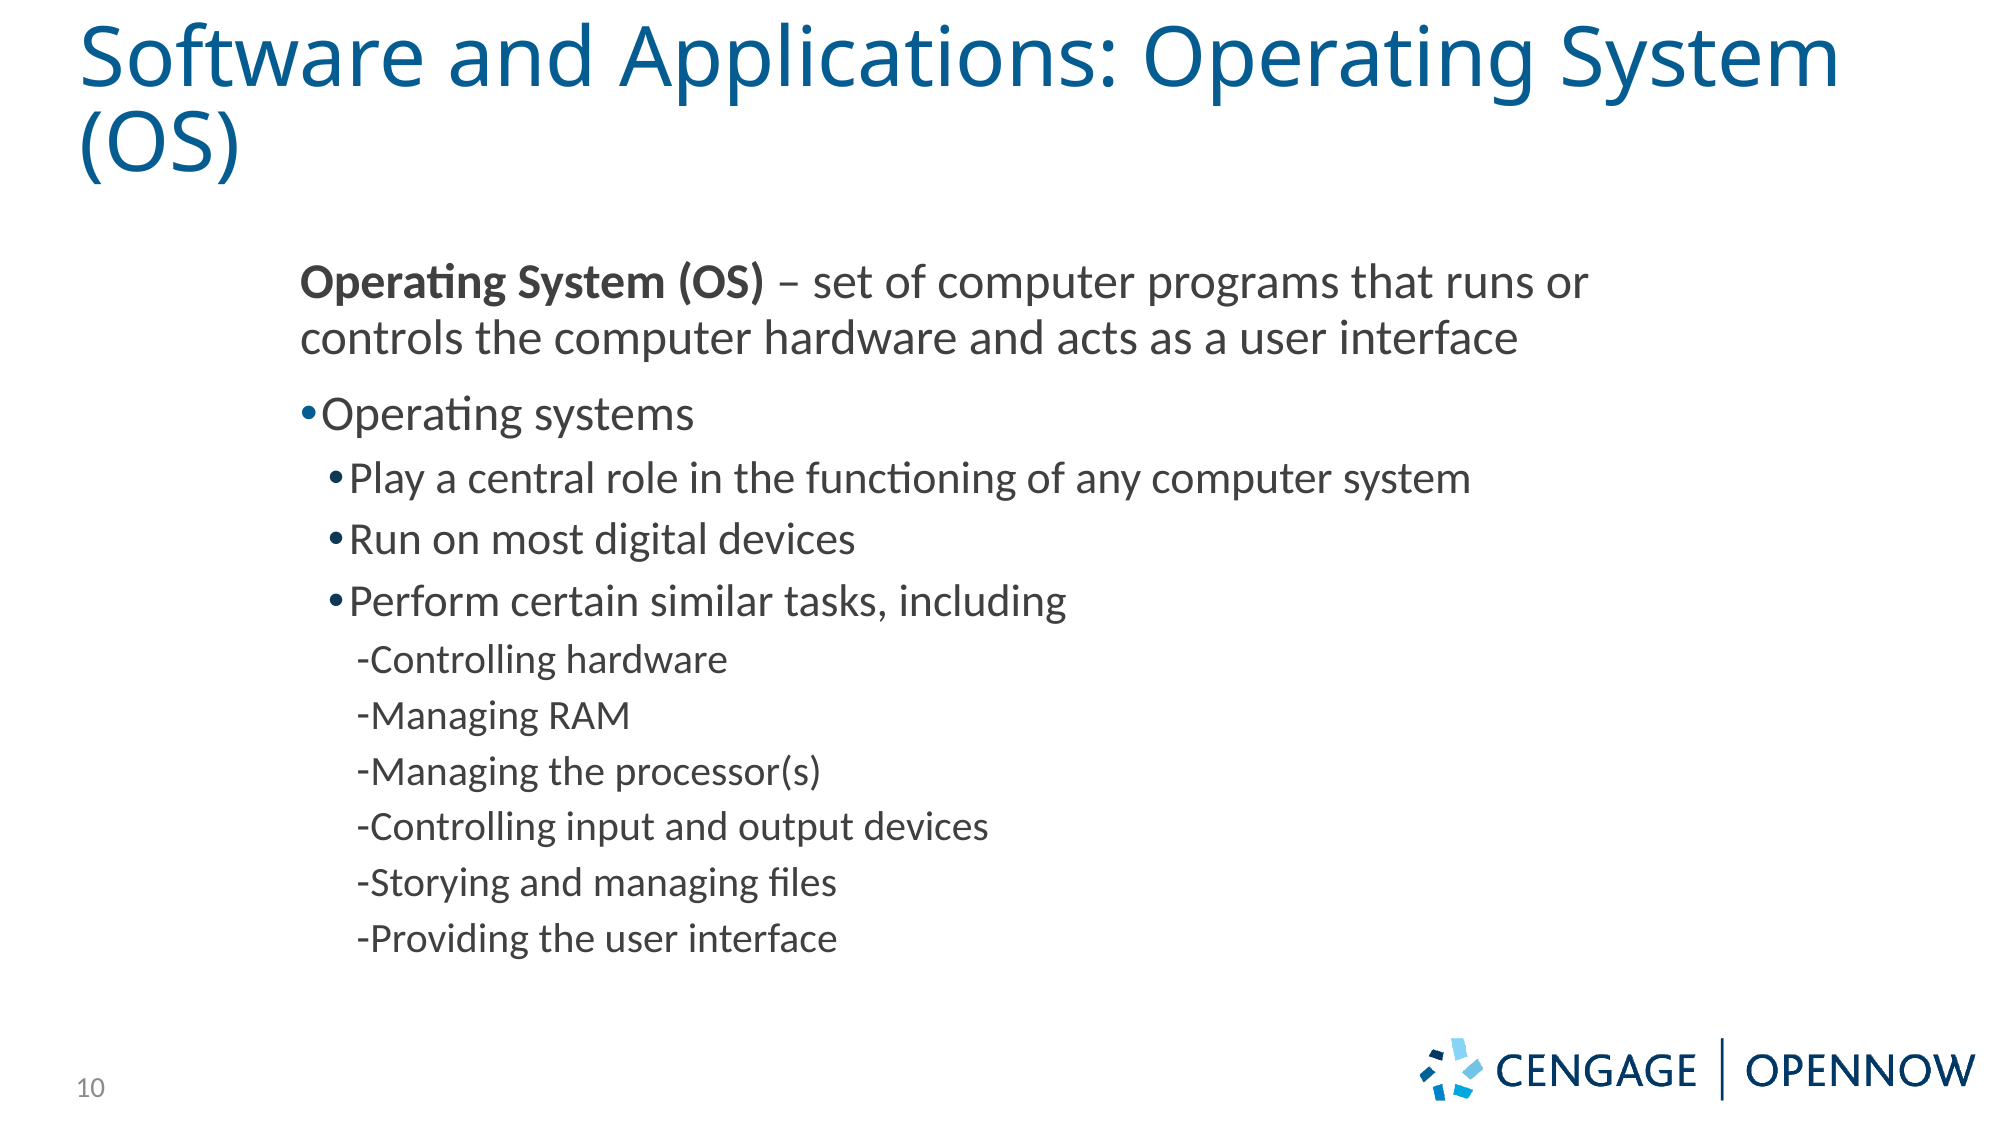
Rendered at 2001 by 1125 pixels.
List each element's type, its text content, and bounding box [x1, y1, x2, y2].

title Software and Applications: Operating System (OS) [79, 59, 1921, 147]
list Operating System (OS) – set of computer programs that runs or controls the computer hardware and acts as a user interface Operating systems Play a central role in the functioning of any computer system Run on most digital devices Perform certain similar tasks, including Controlling hardware Managing RAM Managing the processor(s) Controlling input and output devices Storying and managing files Providing the user interface [300, 252, 1680, 983]
picture [1395, 1013, 2000, 1125]
